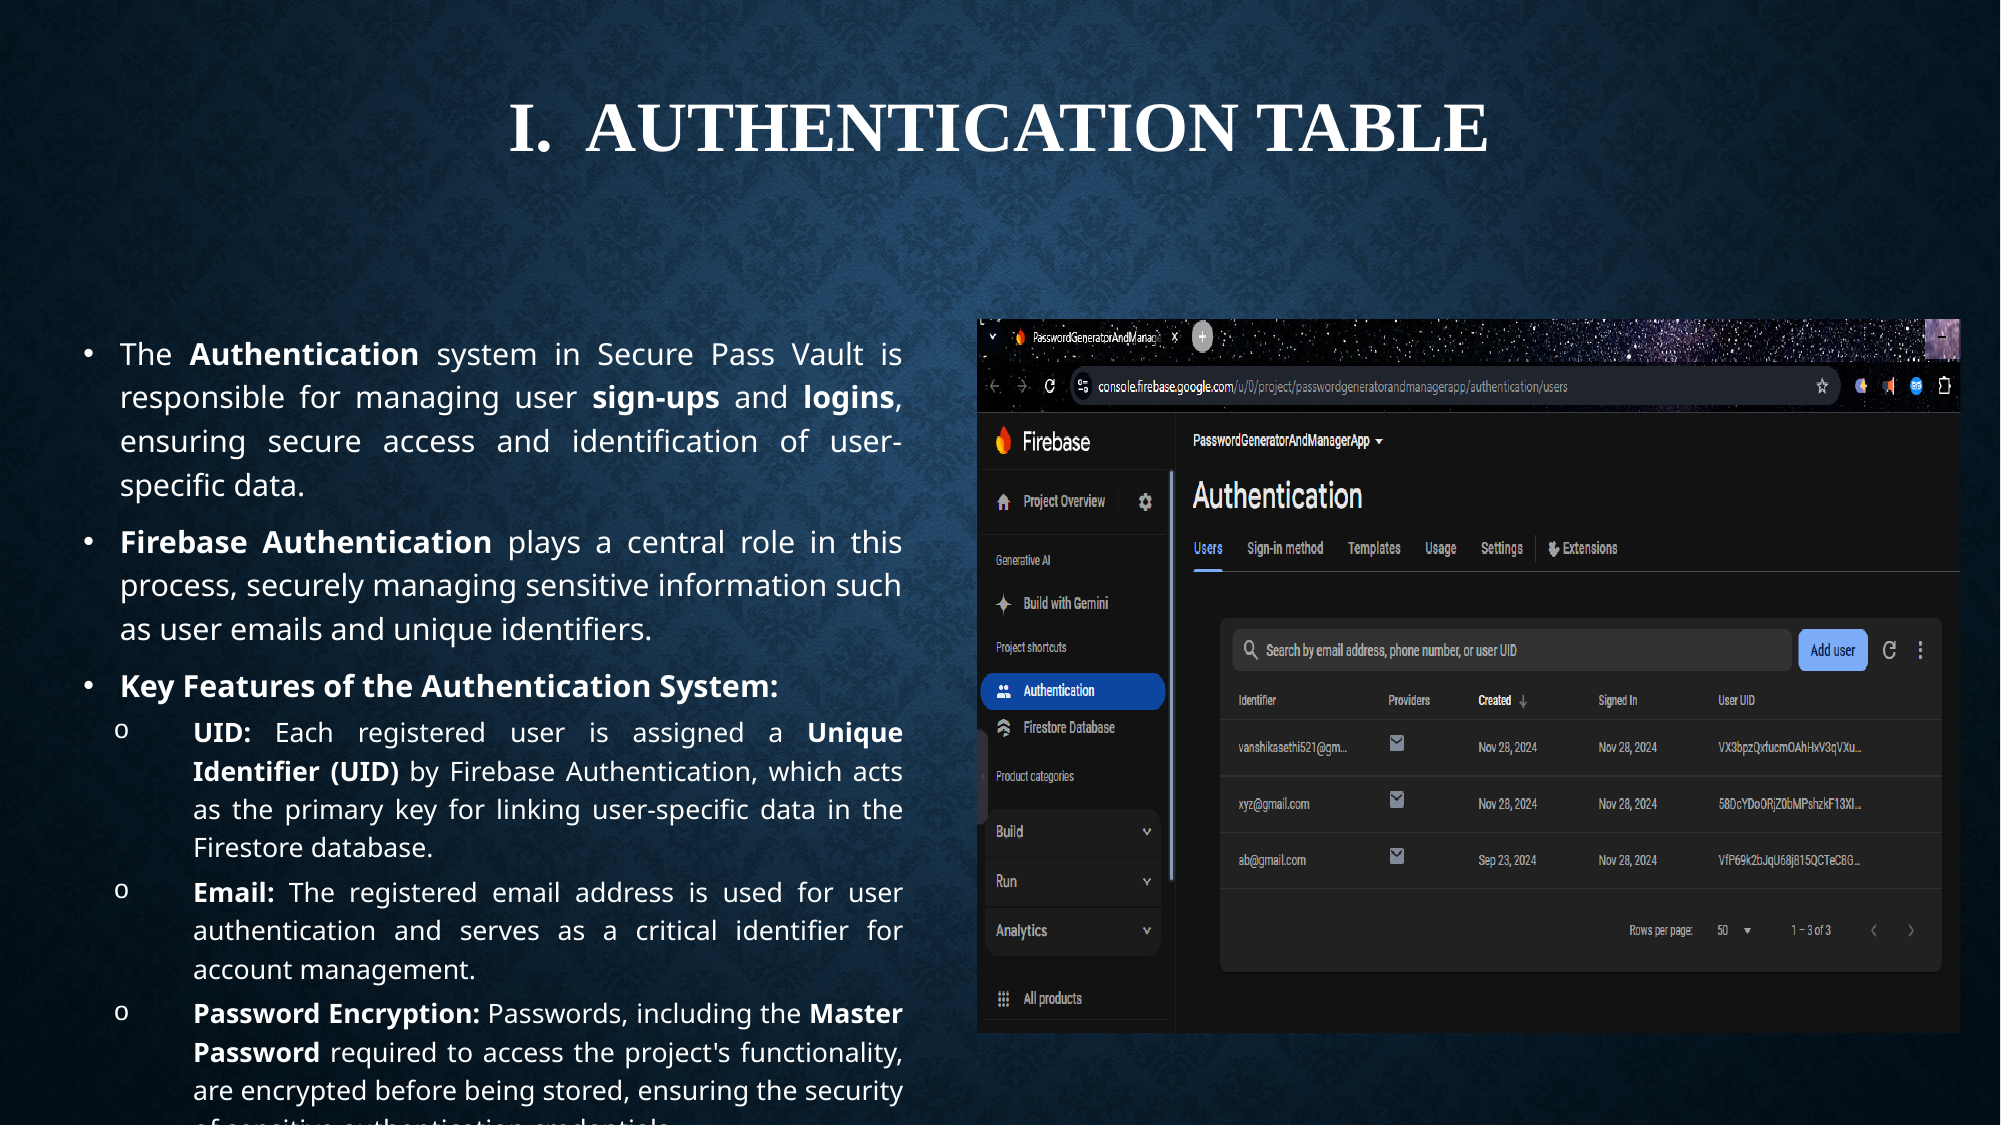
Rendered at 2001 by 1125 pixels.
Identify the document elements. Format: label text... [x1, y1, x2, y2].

title I. Authentication table [150, 19, 1850, 238]
picture [976, 319, 1961, 1033]
list The Authentication system in Secure Pass Vault is responsible for managing user sign-ups and logins, ensuring secure access and identification of user-specific data. Firebase Authentication plays a central role in this process, securely managing sensitive information such as user emails and unique identifiers. Key Features of the Authentication System: UID: Each registered user is assigned a Unique Identifier (UID) by Firebase Authentication, which acts as the primary key for linking user-specific data in the Firestore database. Email: The registered email address is used for user authentication and serves as a critical identifier for account management. Password Encryption: Passwords, including the Master Password required to access the project's functionality, are encrypted before being stored, ensuring the security of sensitive authentication credentials. [68, 319, 919, 1125]
